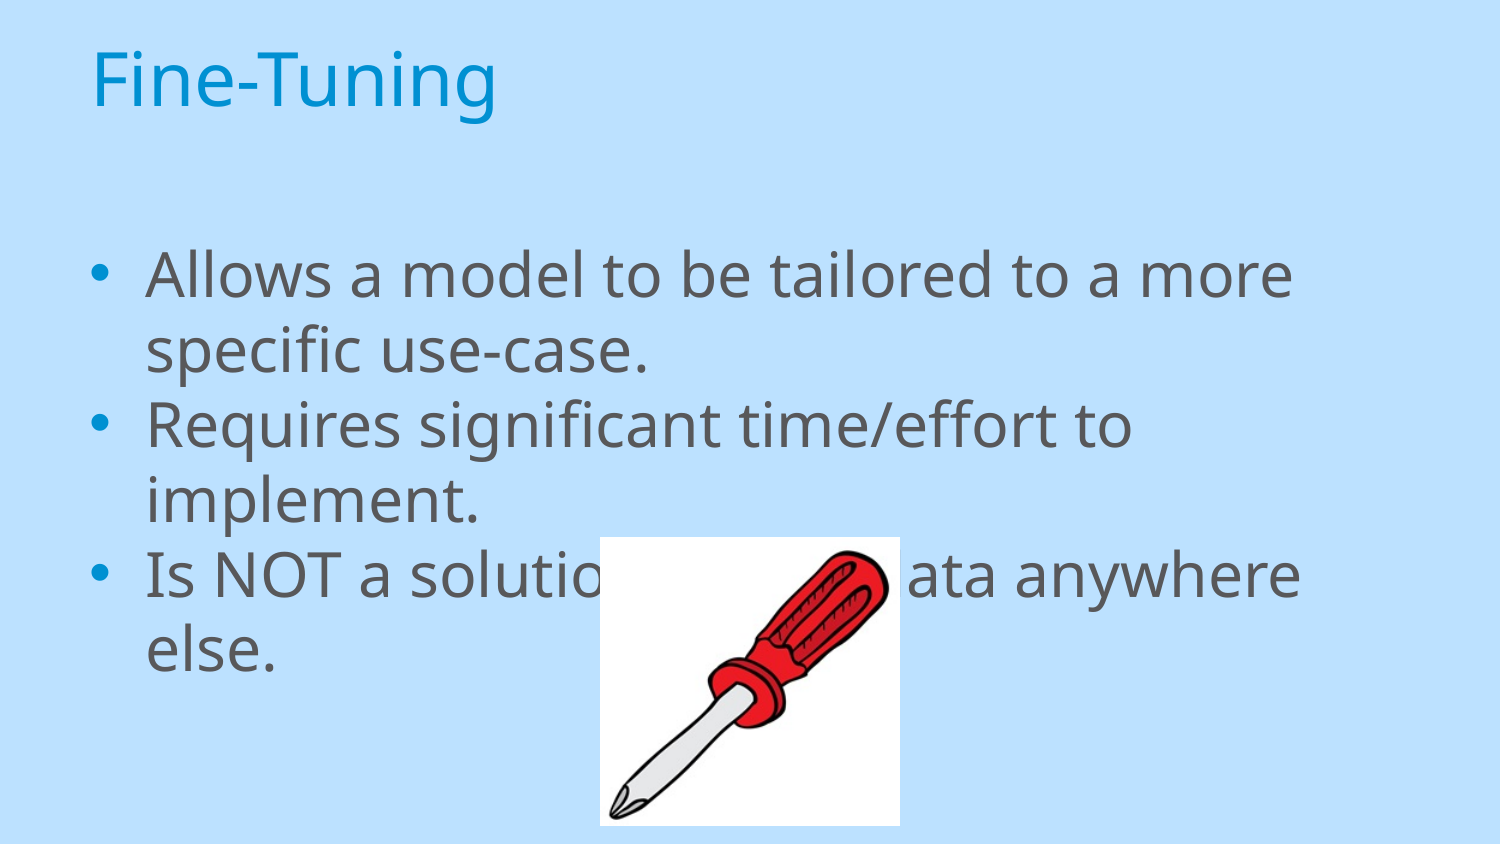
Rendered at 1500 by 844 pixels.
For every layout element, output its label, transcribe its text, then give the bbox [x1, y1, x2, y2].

title Fine-Tuning [75, 41, 1425, 142]
picture [599, 537, 901, 826]
list Allows a model to be tailored to a more specific use-case. Requires significant time/effort to implement. Is NOT a solution to bad data anywhere else. [74, 227, 1427, 758]
